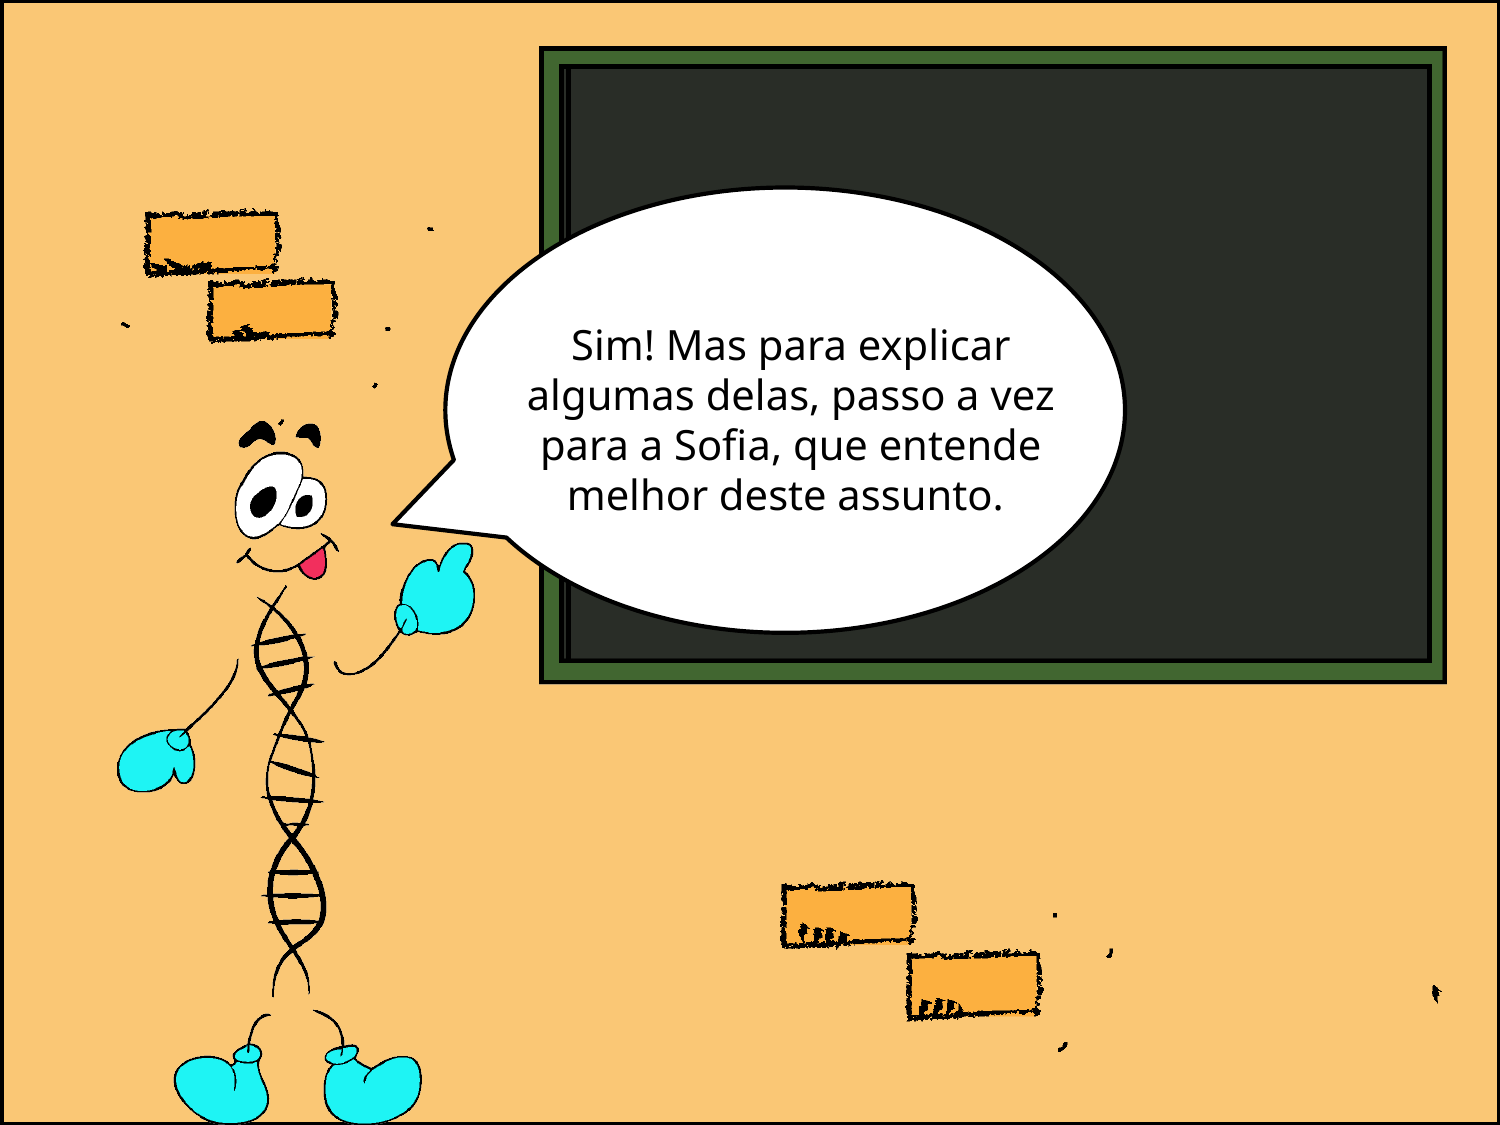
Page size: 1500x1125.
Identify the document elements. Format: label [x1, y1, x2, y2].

picture [0, 0, 1500, 1125]
text_box [445, 187, 1126, 634]
